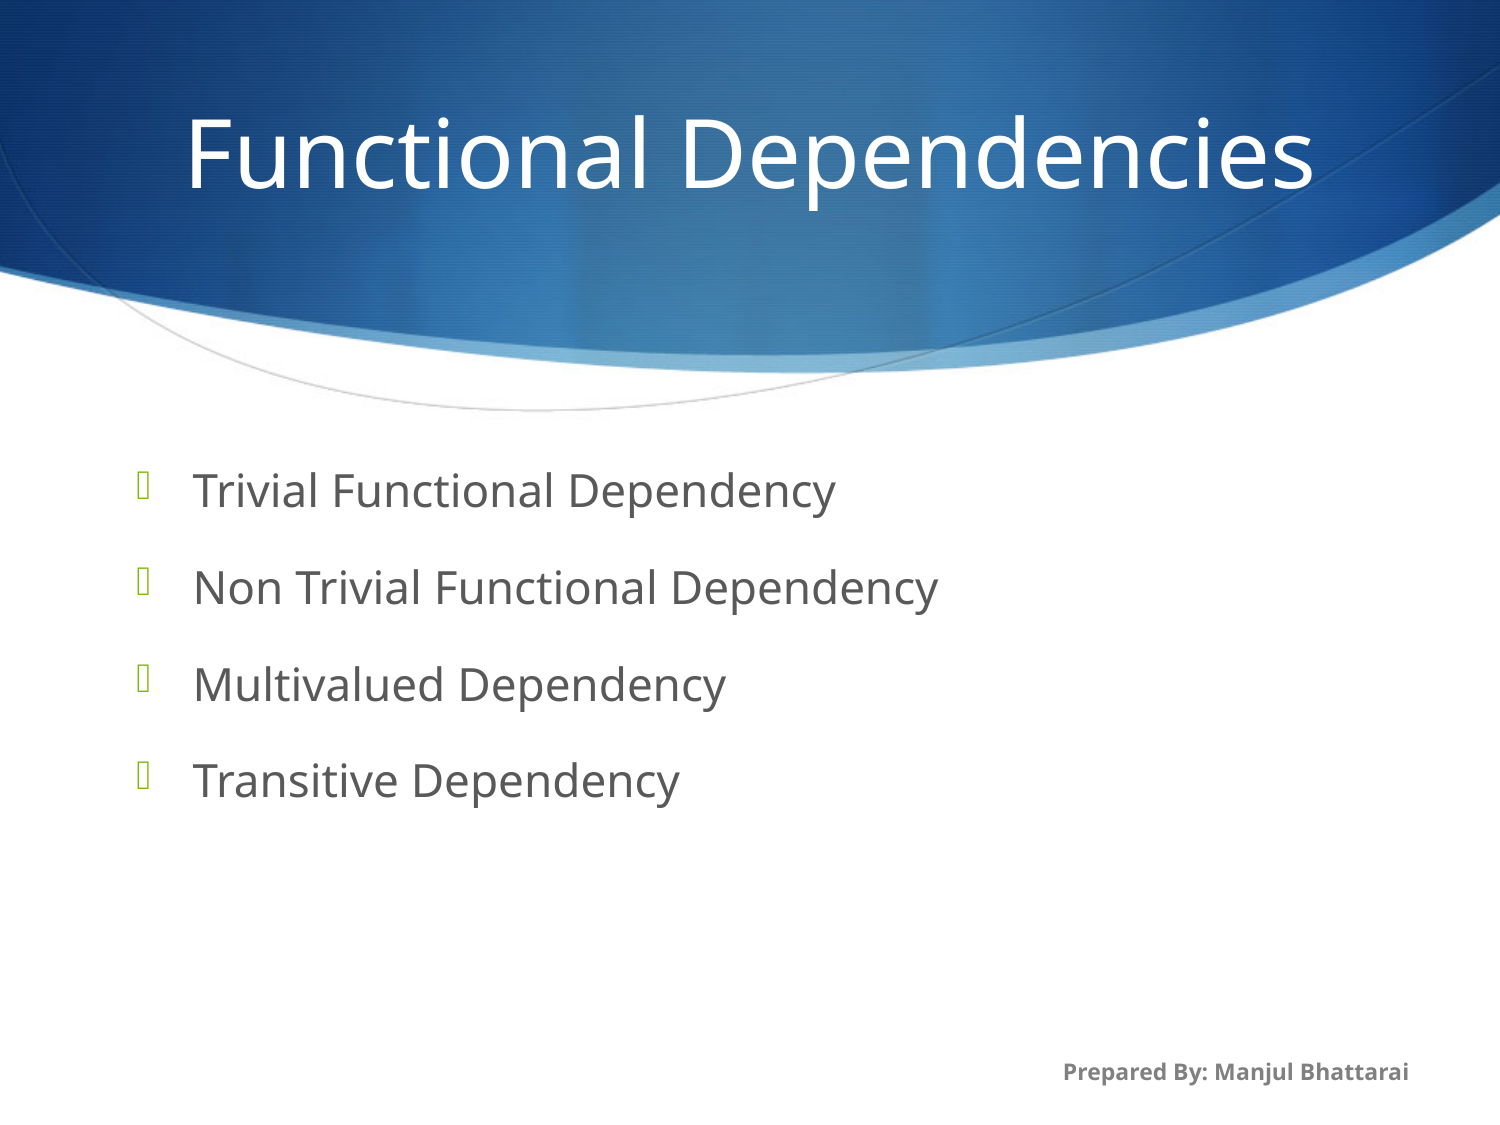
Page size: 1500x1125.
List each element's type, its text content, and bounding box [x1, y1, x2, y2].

footer Prepared By: Manjul Bhattarai [949, 1042, 1425, 1103]
list Trivial Functional Dependency Non Trivial Functional Dependency Multivalued Dependency Transitive Dependency [121, 454, 1379, 991]
picture [0, 0, 1500, 1125]
title Functional Dependencies [75, 56, 1425, 245]
